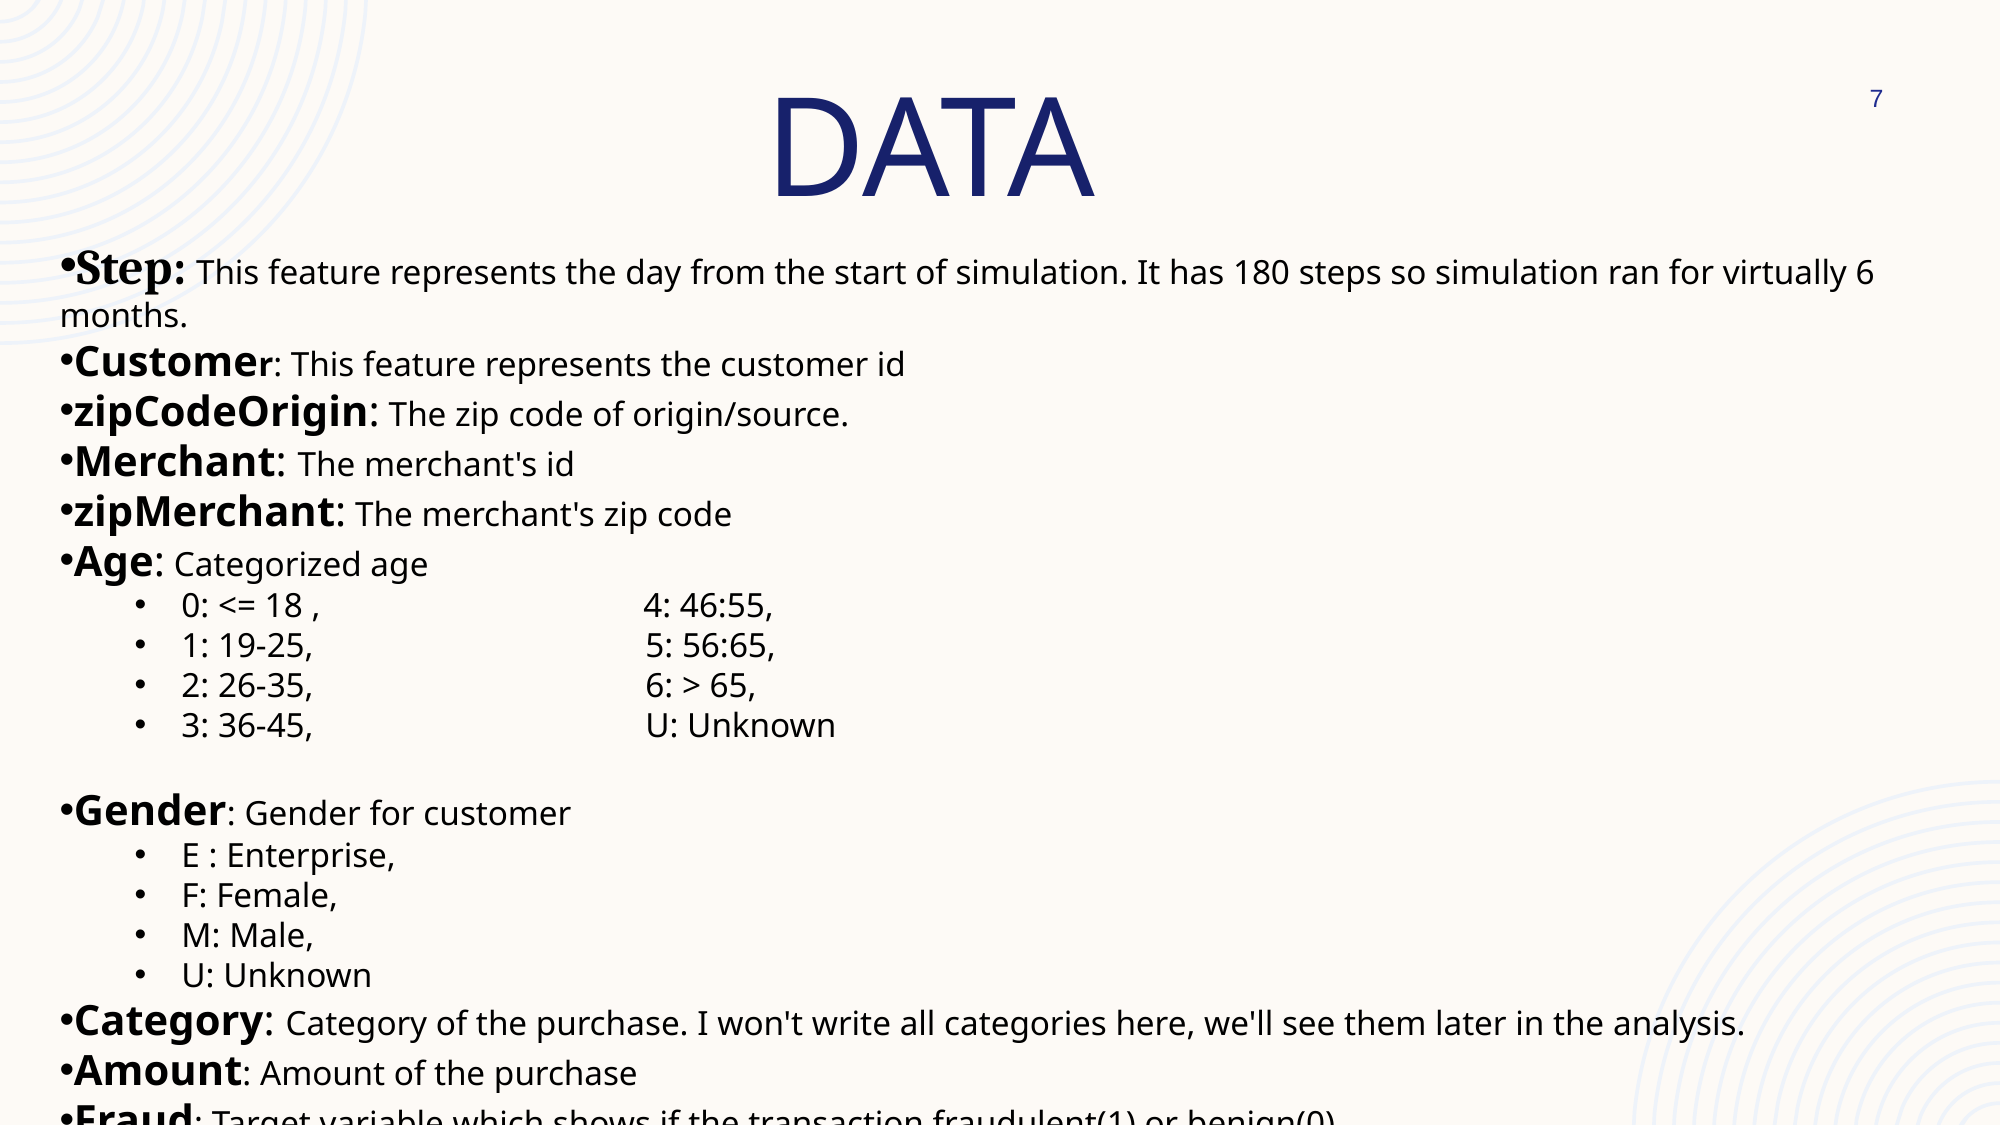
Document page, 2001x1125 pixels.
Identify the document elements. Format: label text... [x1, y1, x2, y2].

slide_number 7 [1795, 75, 1958, 120]
text_box Step: This feature represents the day from the start of simulation. It has 180 steps so simulation ran for virtually 6 months. Customer: This feature represents the customer id zipCodeOrigin: The zip code of origin/source. Merchant: The merchant's id zipMerchant: The merchant's zip code Age: Categorized age 0: <= 18 , 4: 46:55, 1: 19-25, 5: 56:65, 2: 26-35, 6: > 65, 3: 36-45, U: Unknown Gender: Gender for customer E : Enterprise, F: Female, M: Male, U: Unknown Category: Category of the purchase. I won't write all categories here, we'll see them later in the analysis. Amount: Amount of the purchase Fraud: Target variable which shows if the transaction fraudulent(1) or benign(0) [44, 227, 1958, 1125]
text_box DATA [163, 51, 1698, 227]
